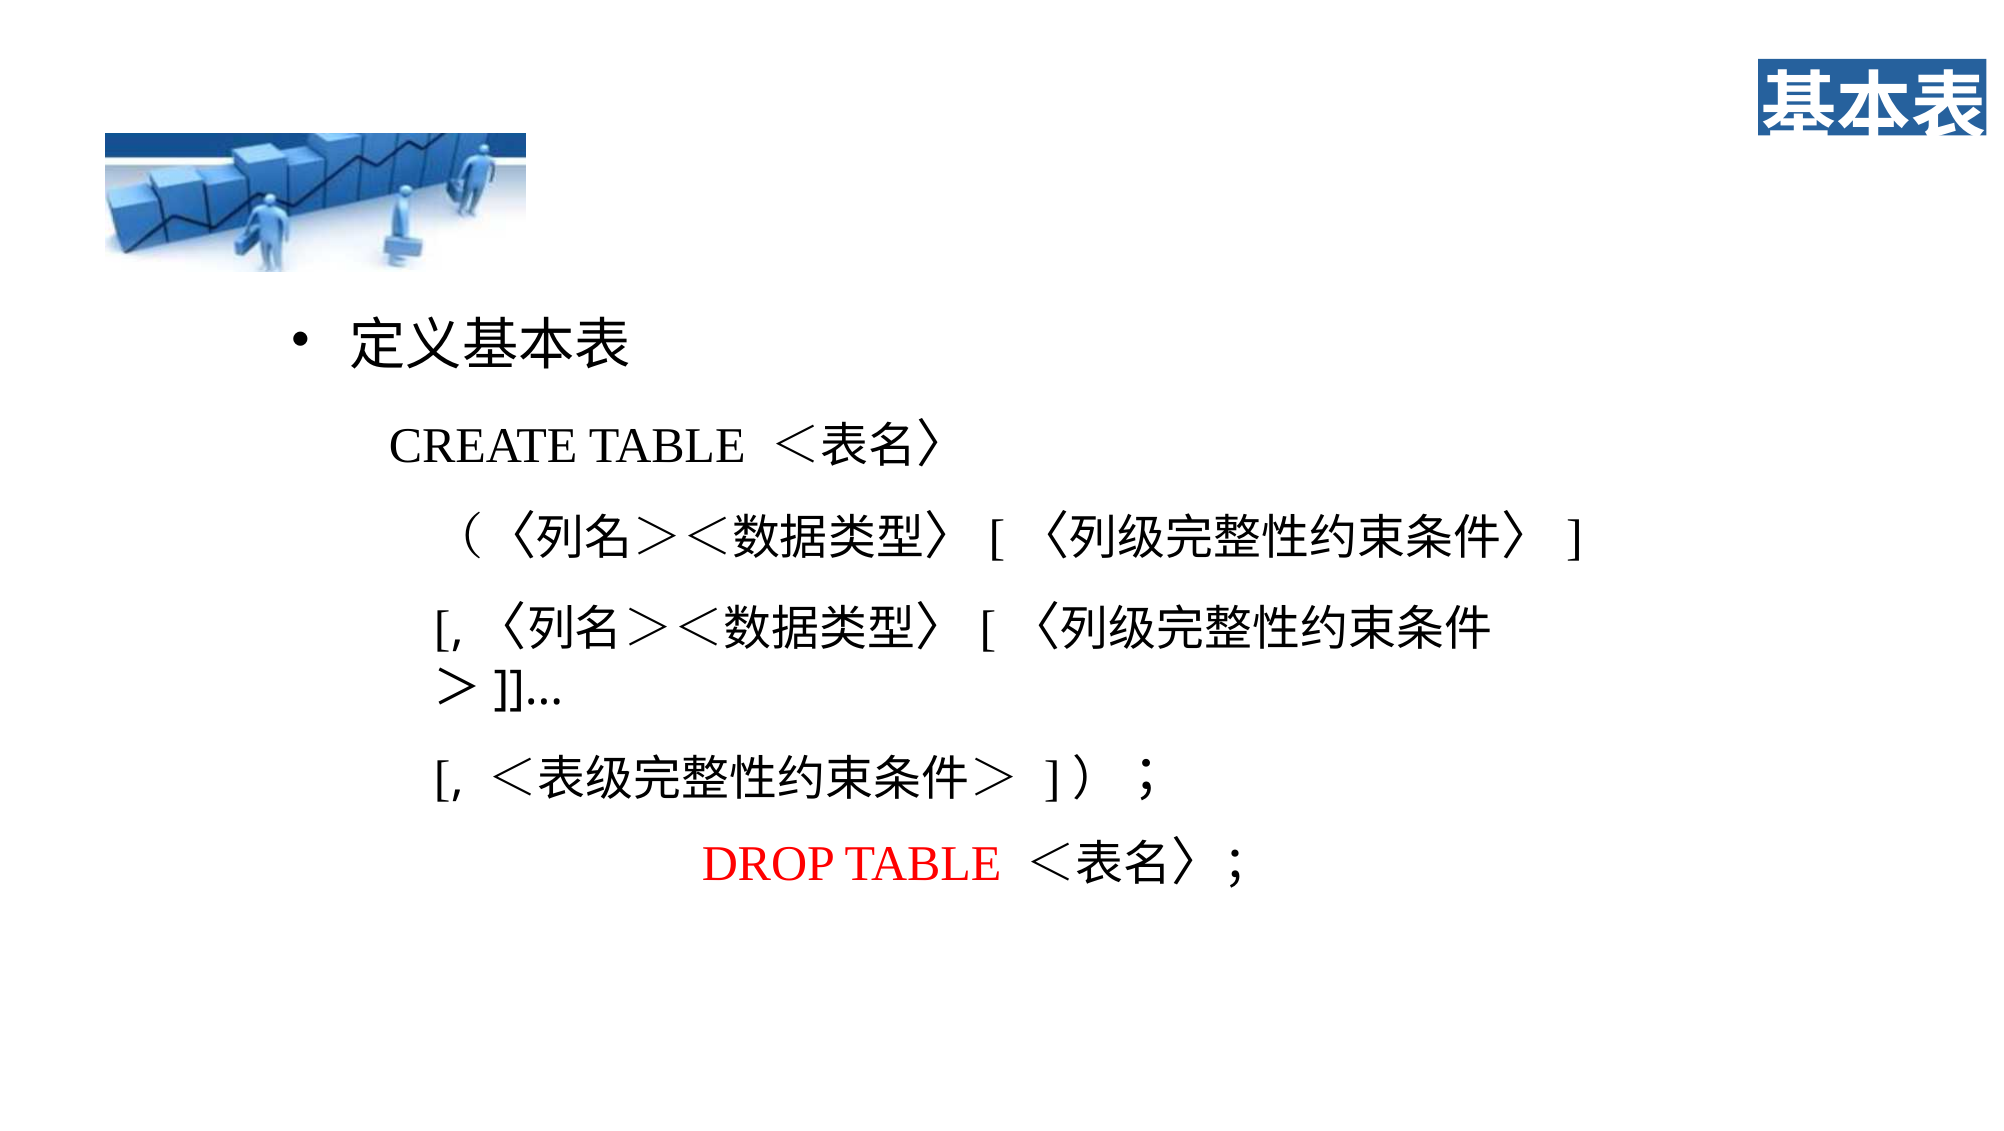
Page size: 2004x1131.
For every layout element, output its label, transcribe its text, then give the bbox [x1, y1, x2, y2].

text_box •定义基本表 [266, 297, 613, 358]
text_box CREATE TABLE ＜表名〉 （〈列名＞＜数据类型〉[〈列级完整性约束条件〉] [,〈列名＞＜数据类型〉[〈列级完整性约束条件＞]]... [, ＜表级完整性约束条件＞ ]）； DROP TABLE ＜表名〉； [388, 410, 1585, 873]
picture [105, 133, 526, 272]
text_box 基本表 [1758, 58, 1987, 136]
